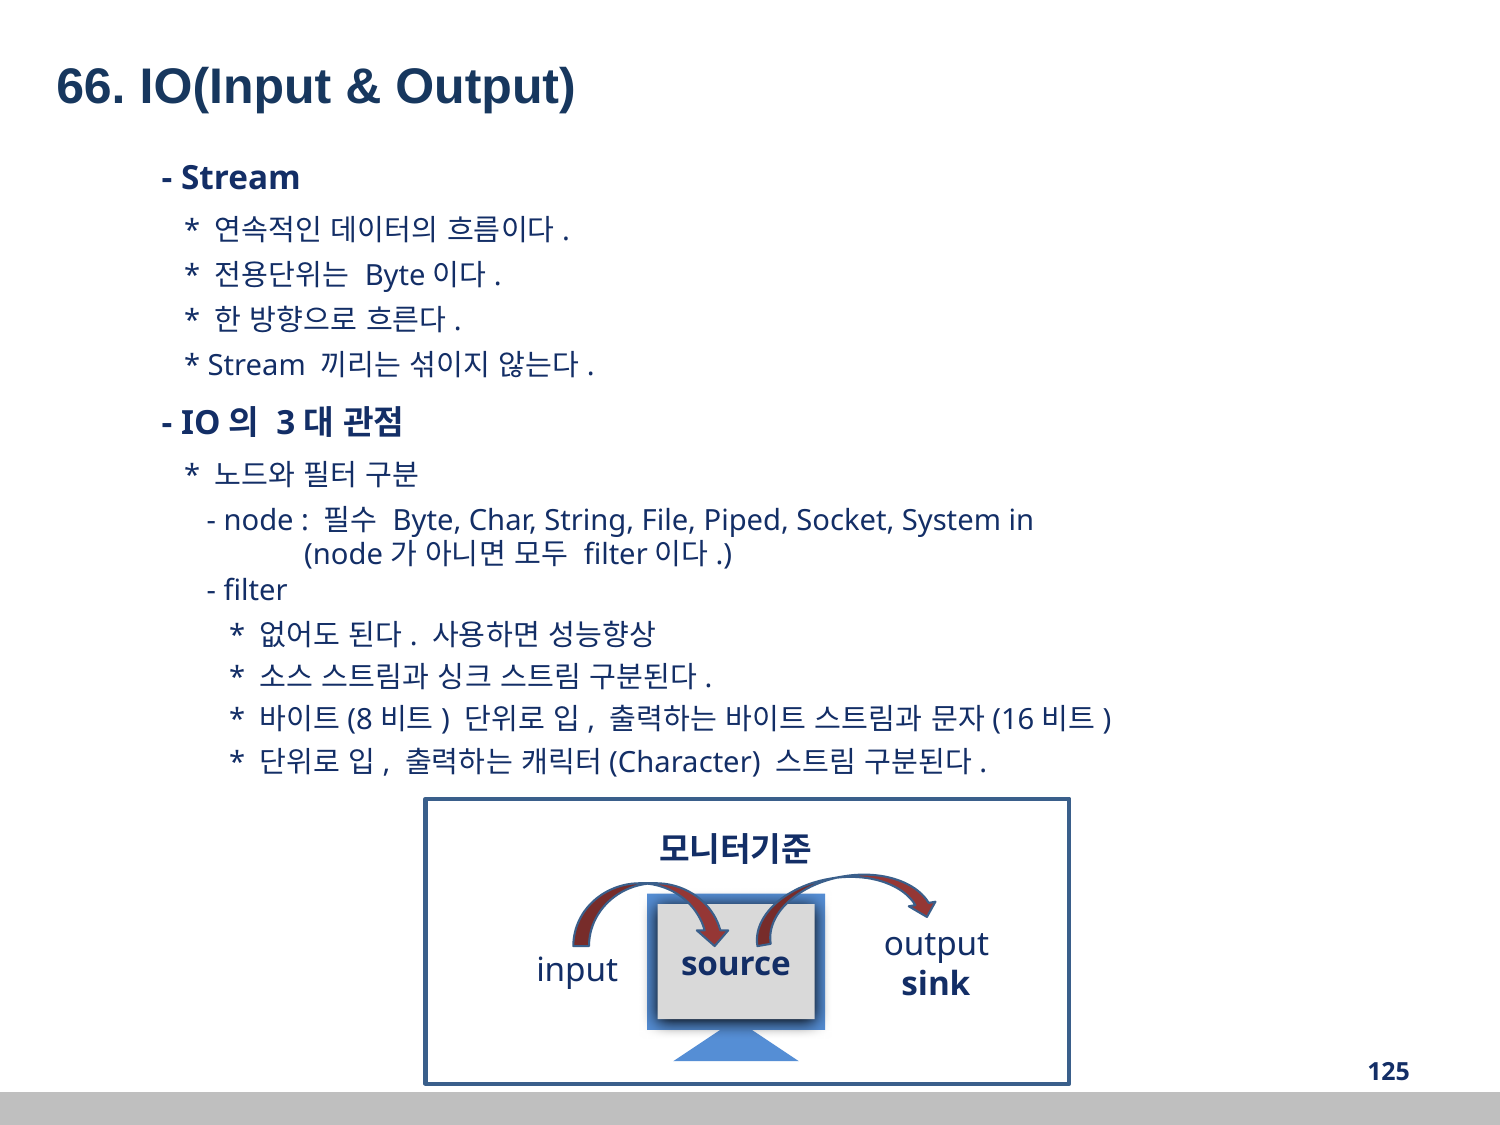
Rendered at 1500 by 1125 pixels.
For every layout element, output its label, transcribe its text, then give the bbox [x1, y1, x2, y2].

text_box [425, 798, 1070, 1084]
text_box [0, 1090, 1500, 1125]
text_box - Stream * 연속적인 데이터의 흐름이다. * 전용단위는 Byte이다. * 한 방향으로 흐른다. * Stream 끼리는 섞이지 않는다. - IO의 3대 관점 * 노드와 필터 구분 - node : 필수 Byte, Char, String, File, Piped, Socket, System in (node가 아니면 모두 filter이다.) - filter * 없어도 된다. 사용하면 성능향상 * 소스 스트림과 싱크 스트림 구분된다. * 바이트(8비트) 단위로 입, 출력하는 바이트 스트림과 문자(16비트) * 단위로 입, 출력하는 캐릭터(Character) 스트림 구분된다. [146, 148, 1500, 786]
text_box 66. IO(Input & Output) [41, 19, 1205, 149]
slide_number 125 [1074, 1042, 1425, 1103]
